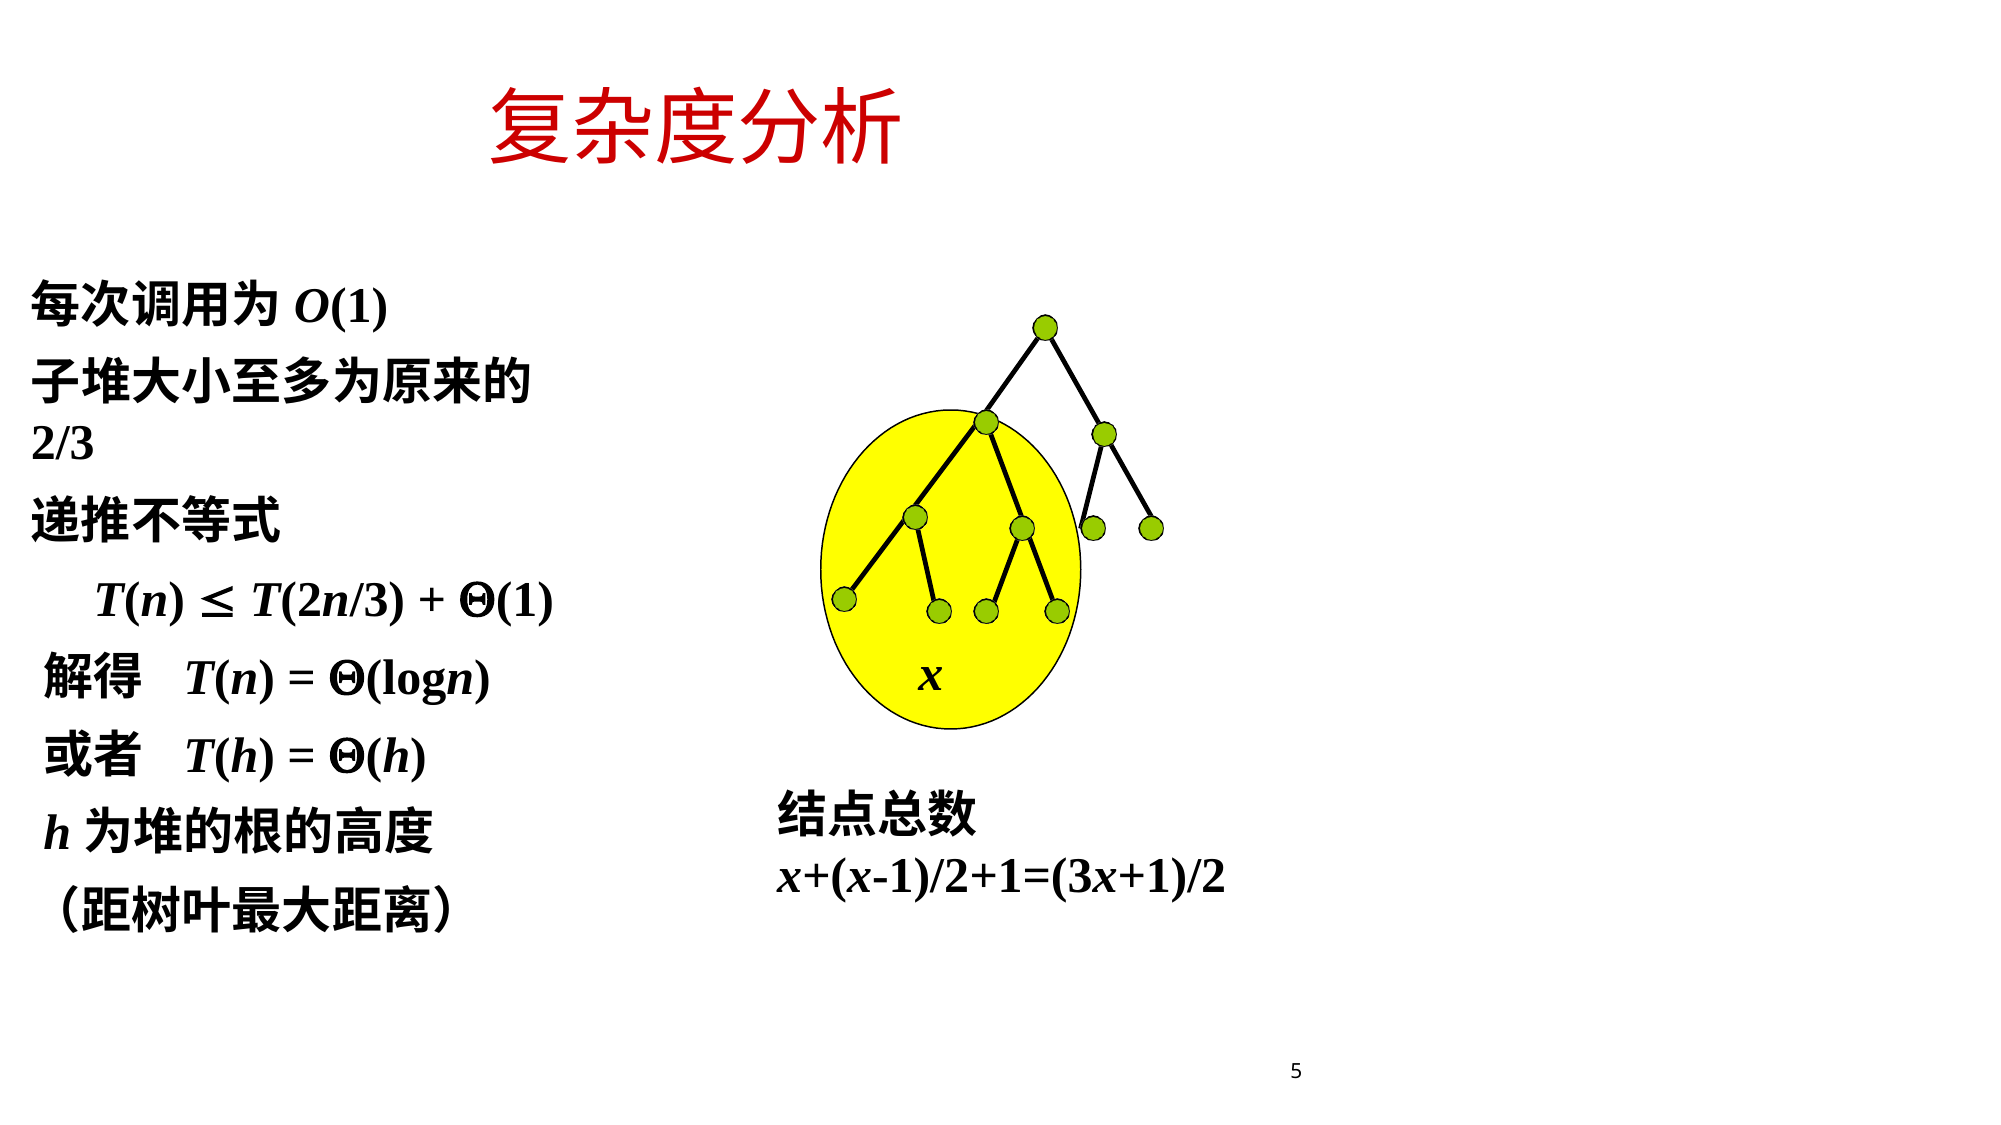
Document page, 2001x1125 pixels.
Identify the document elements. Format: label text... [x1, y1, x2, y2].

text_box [831, 314, 1165, 626]
text_box 结点总数 x+(x-1)/2+1=(3x+1)/2 [774, 781, 1230, 903]
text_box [819, 325, 1155, 730]
text_box 5 [1288, 1055, 1306, 1083]
title 复杂度分析 [485, 27, 908, 218]
text_box 每次调用为O(1) 子堆大小至多为原来的 2/3 递推不等式 T(n)  T(2n/3) + (1) 解得 T(n) = (logn) 或者 T(h) = (h) h为堆的根的高度 （距树叶最大距离） [28, 252, 612, 939]
